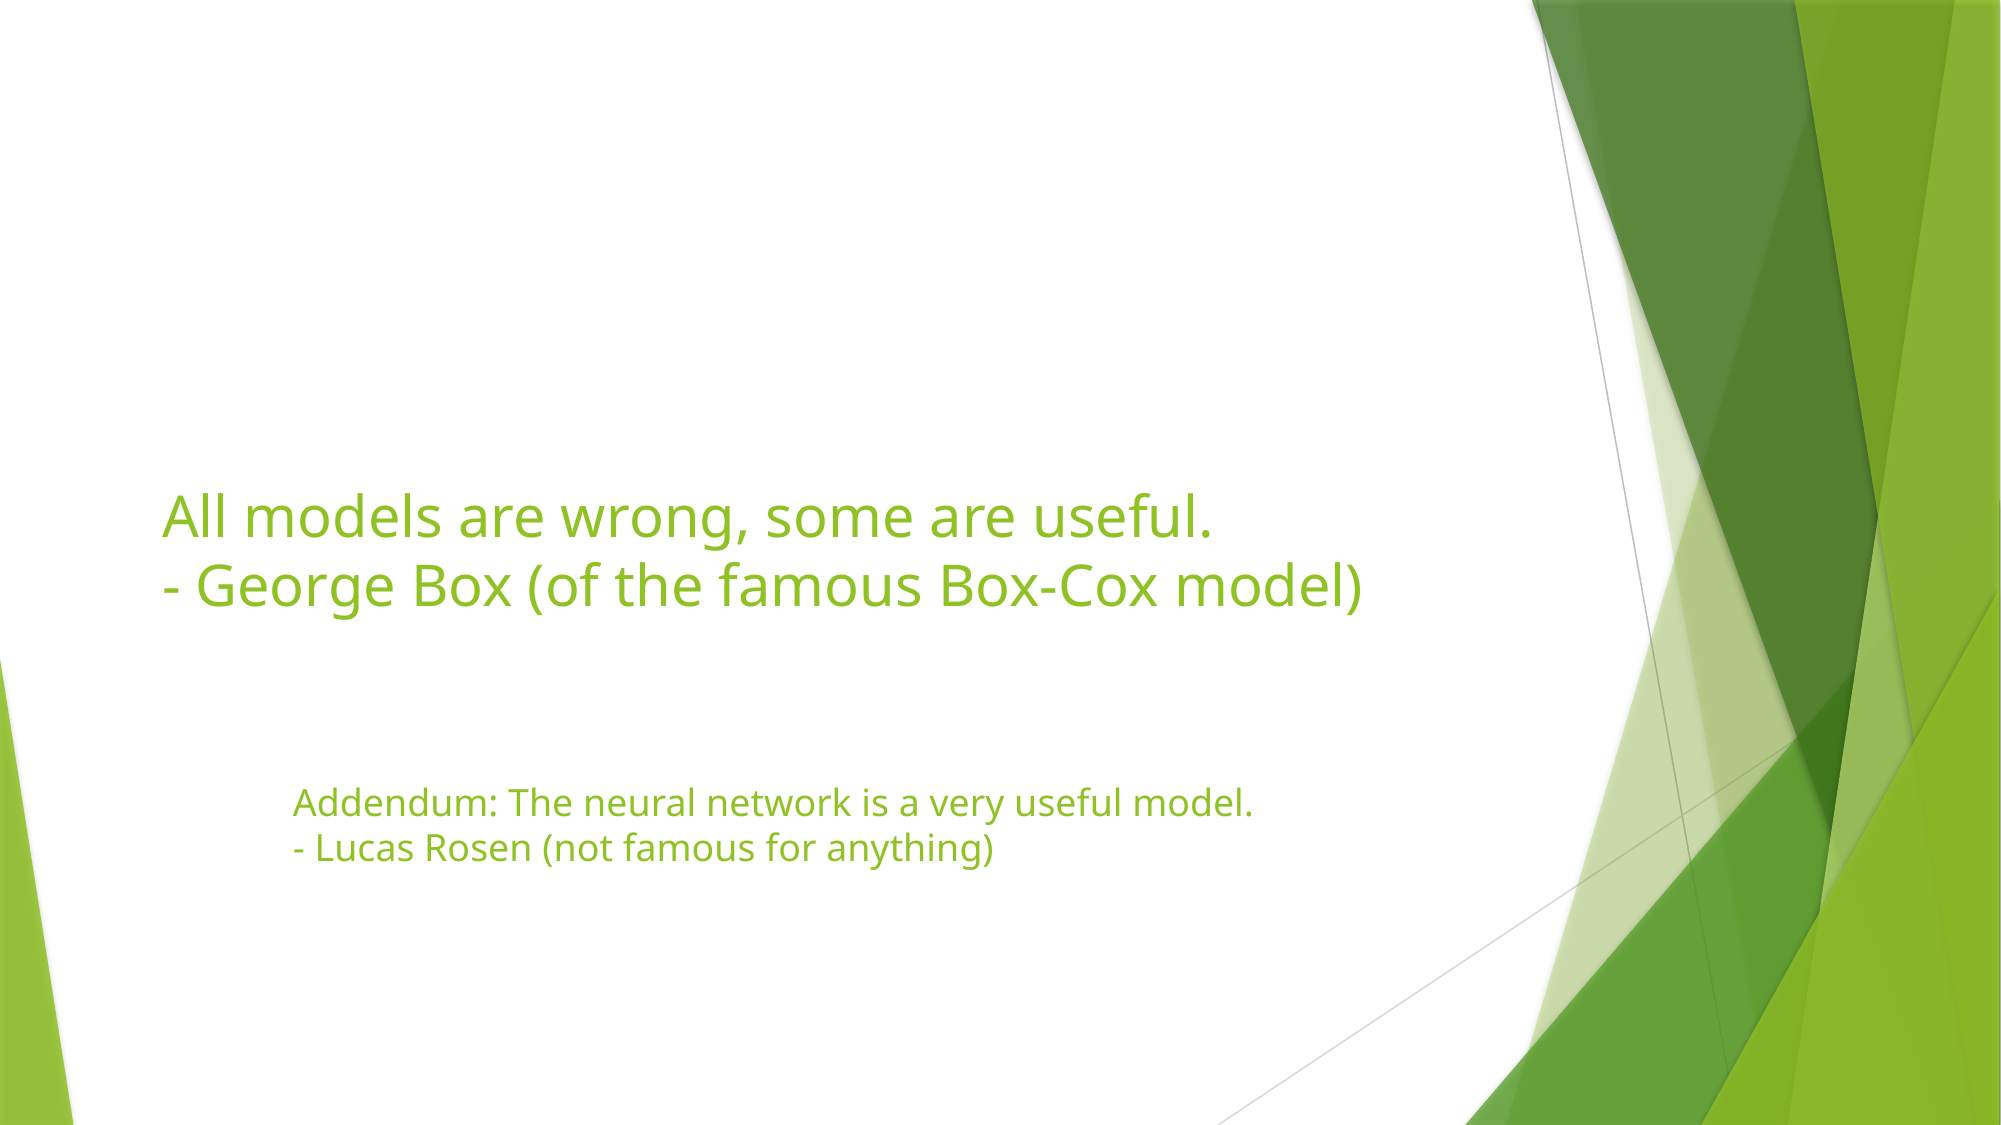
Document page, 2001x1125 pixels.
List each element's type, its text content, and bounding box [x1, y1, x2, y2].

text_box Addendum: The neural network is a very useful model. - Lucas Rosen (not famous for anything) [278, 771, 1427, 877]
title All models are wrong, some are useful. - George Box (of the famous Box-Cox model) [147, 471, 1558, 689]
